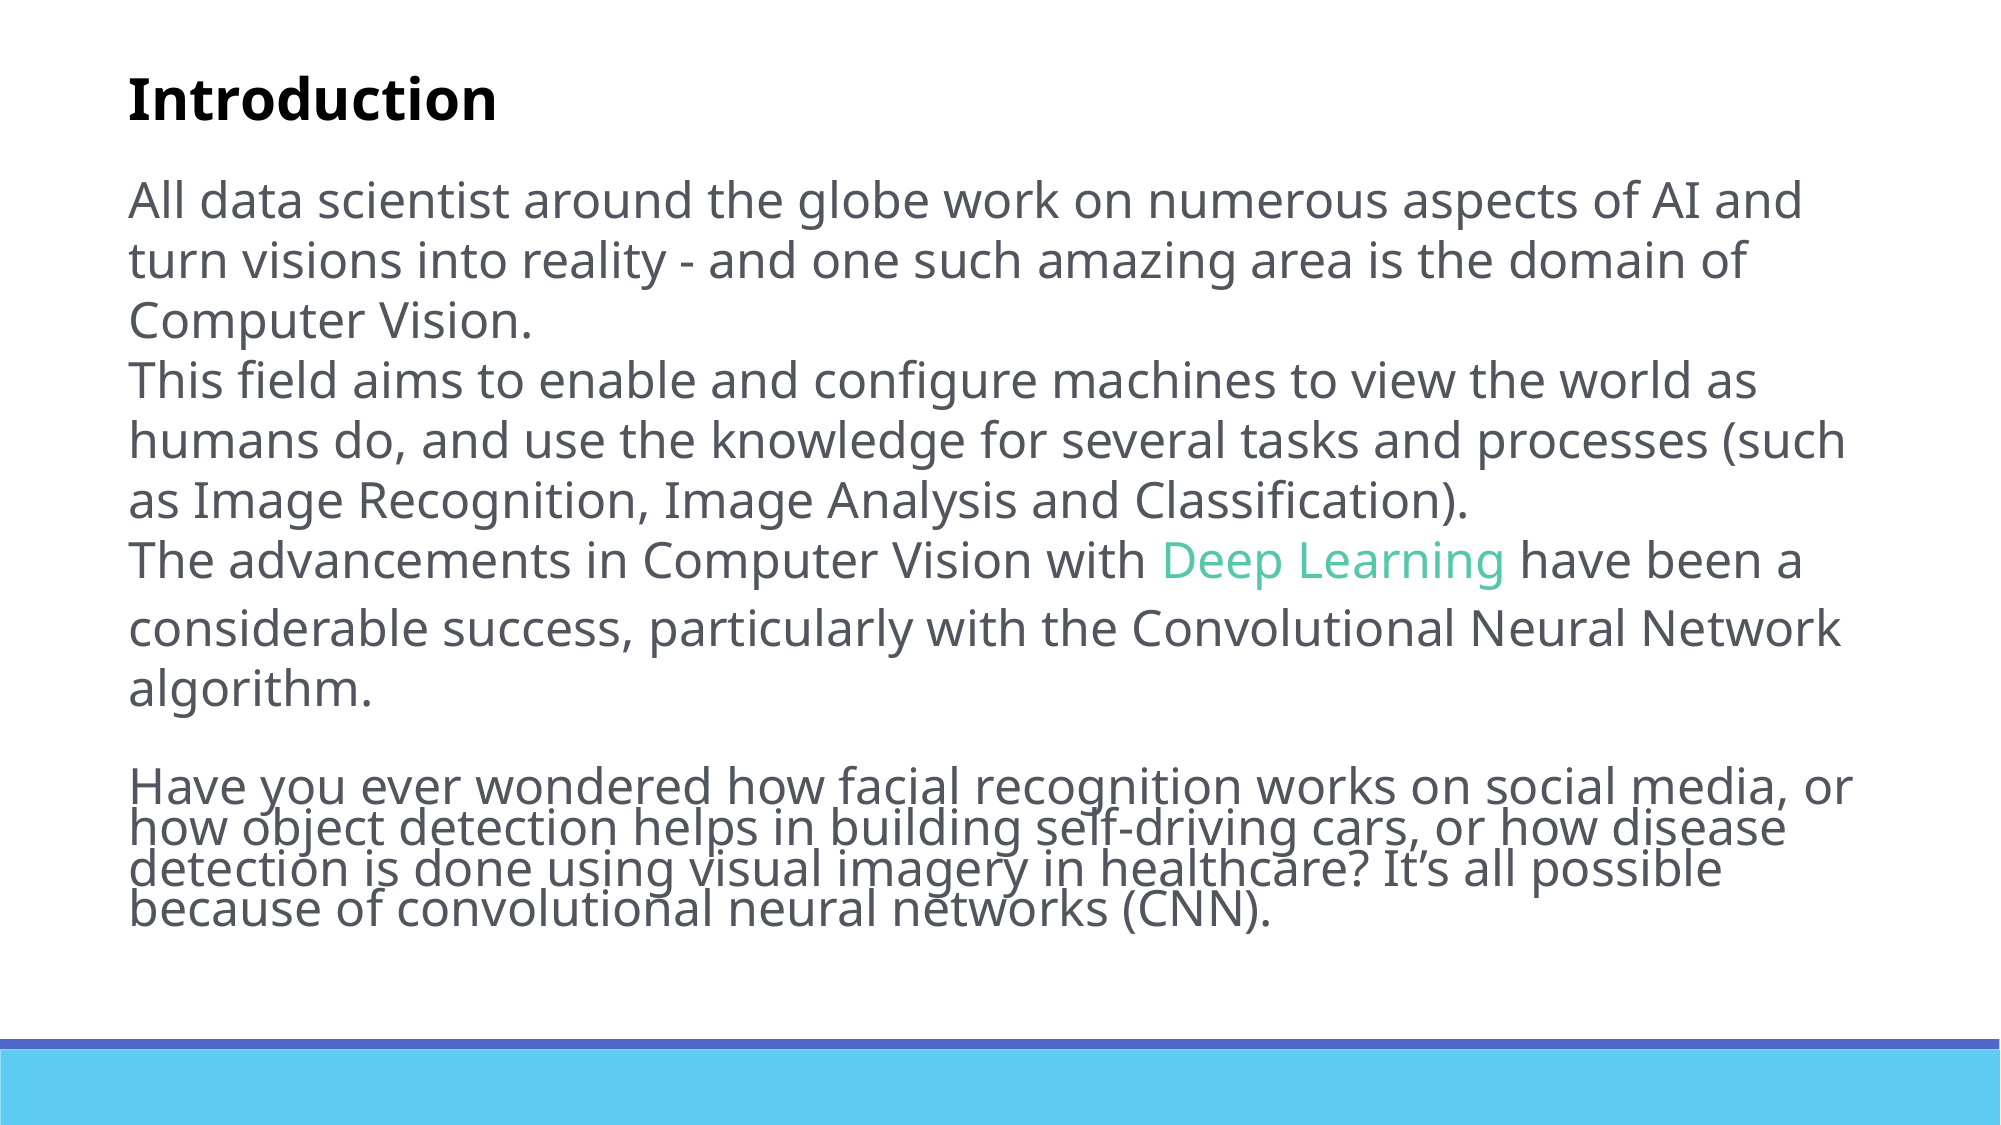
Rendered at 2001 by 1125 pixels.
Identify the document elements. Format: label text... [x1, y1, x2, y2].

text_box Introduction [114, 54, 977, 140]
text_box Have you ever wondered how facial recognition works on social media, or how object detection helps in building self-driving cars, or how disease detection is done using visual imagery in healthcare? It’s all possible because of convolutional neural networks (CNN). [114, 766, 1886, 944]
text_box All data scientist around the globe work on numerous aspects of AI and turn visions into reality - and one such amazing area is the domain of Computer Vision. This field aims to enable and configure machines to view the world as humans do, and use the knowledge for several tasks and processes (such as Image Recognition, Image Analysis and Classification). The advancements in Computer Vision with Deep Learning have been a considerable success, particularly with the Convolutional Neural Network algorithm. [114, 160, 1886, 724]
